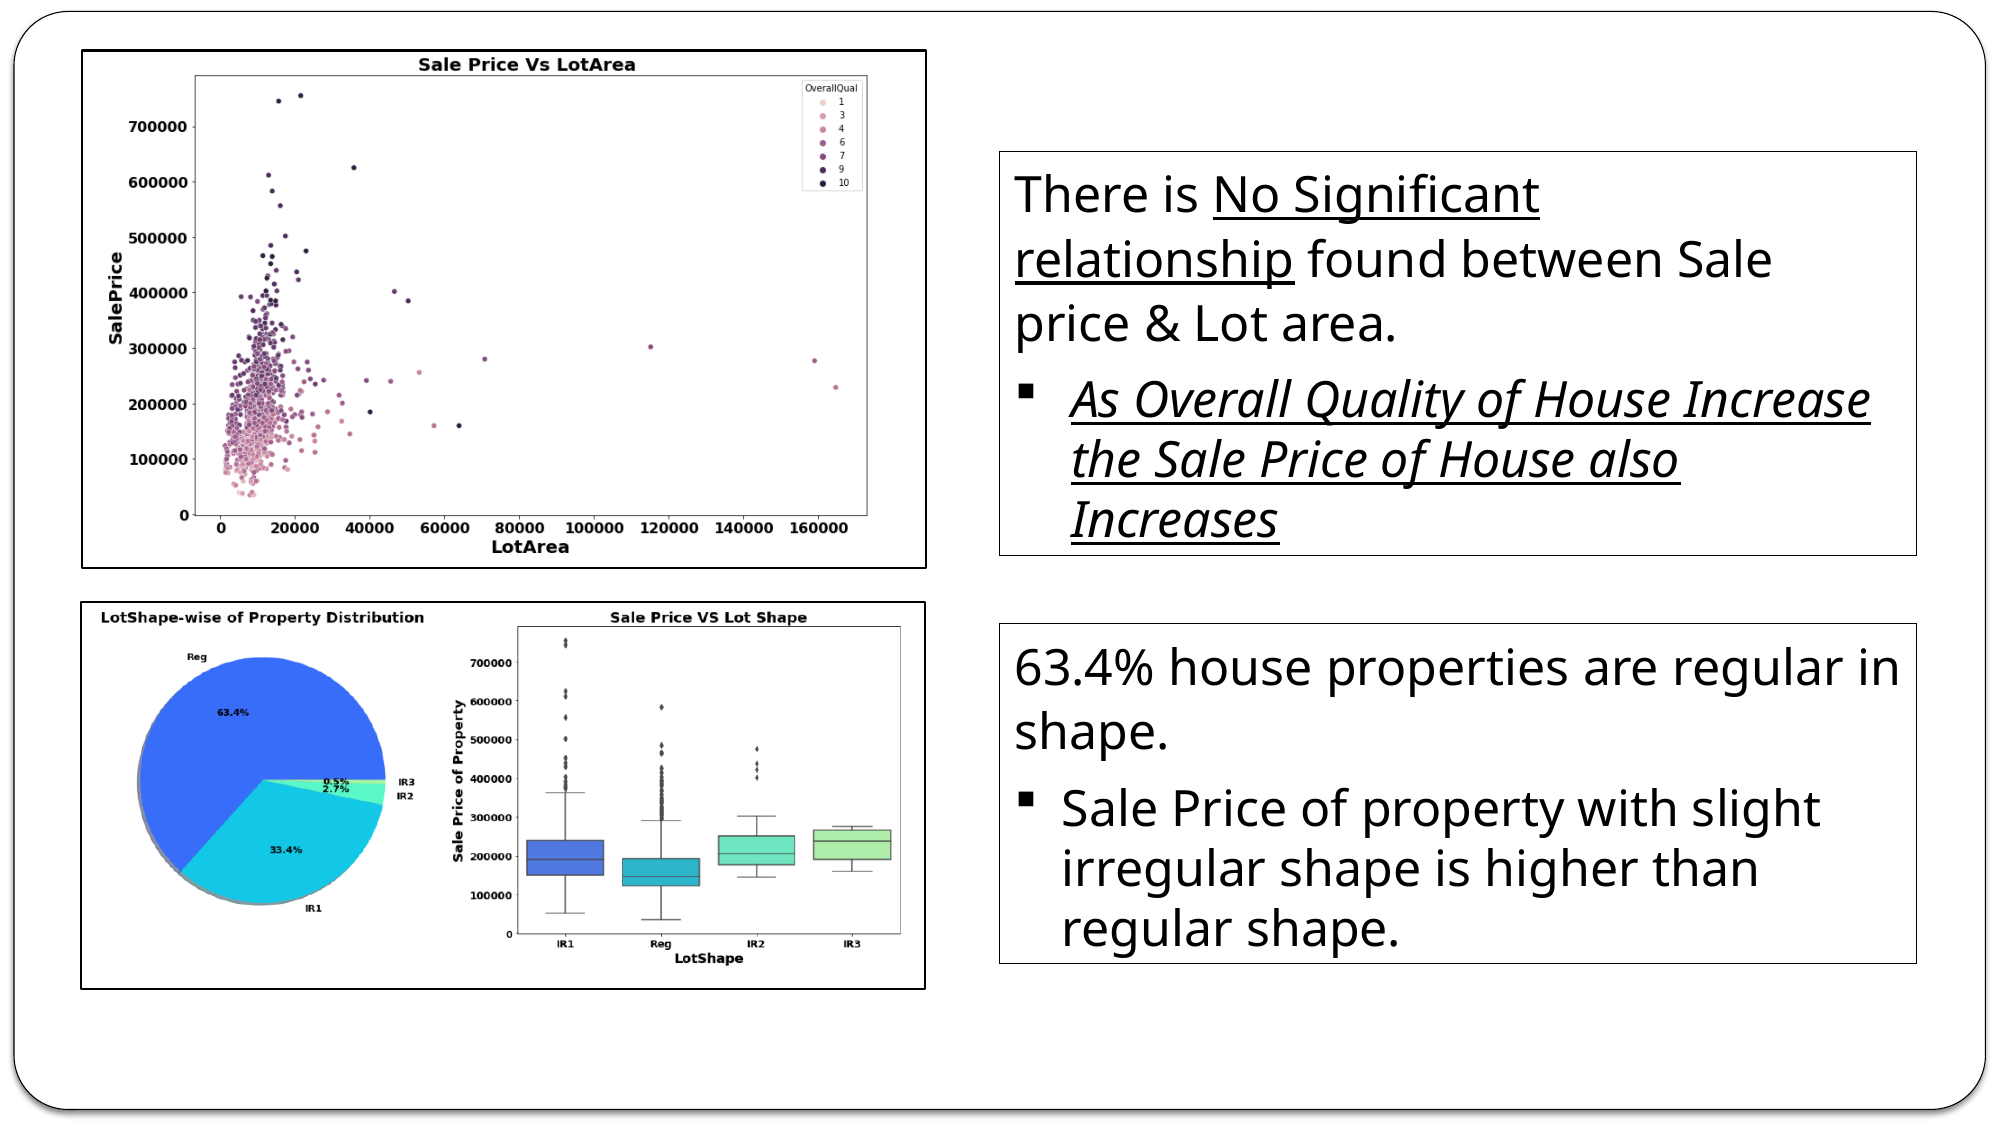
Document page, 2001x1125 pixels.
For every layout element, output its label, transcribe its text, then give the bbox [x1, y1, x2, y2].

picture [81, 602, 925, 989]
text_box 63.4% house properties are regular in shape. Sale Price of property with slight irregular shape is higher than regular shape. [999, 623, 1917, 964]
picture [82, 51, 926, 568]
text_box There is No Significant relationship found between Sale price & Lot area. As Overall Quality of House Increase the Sale Price of House also Increases [999, 151, 1917, 556]
